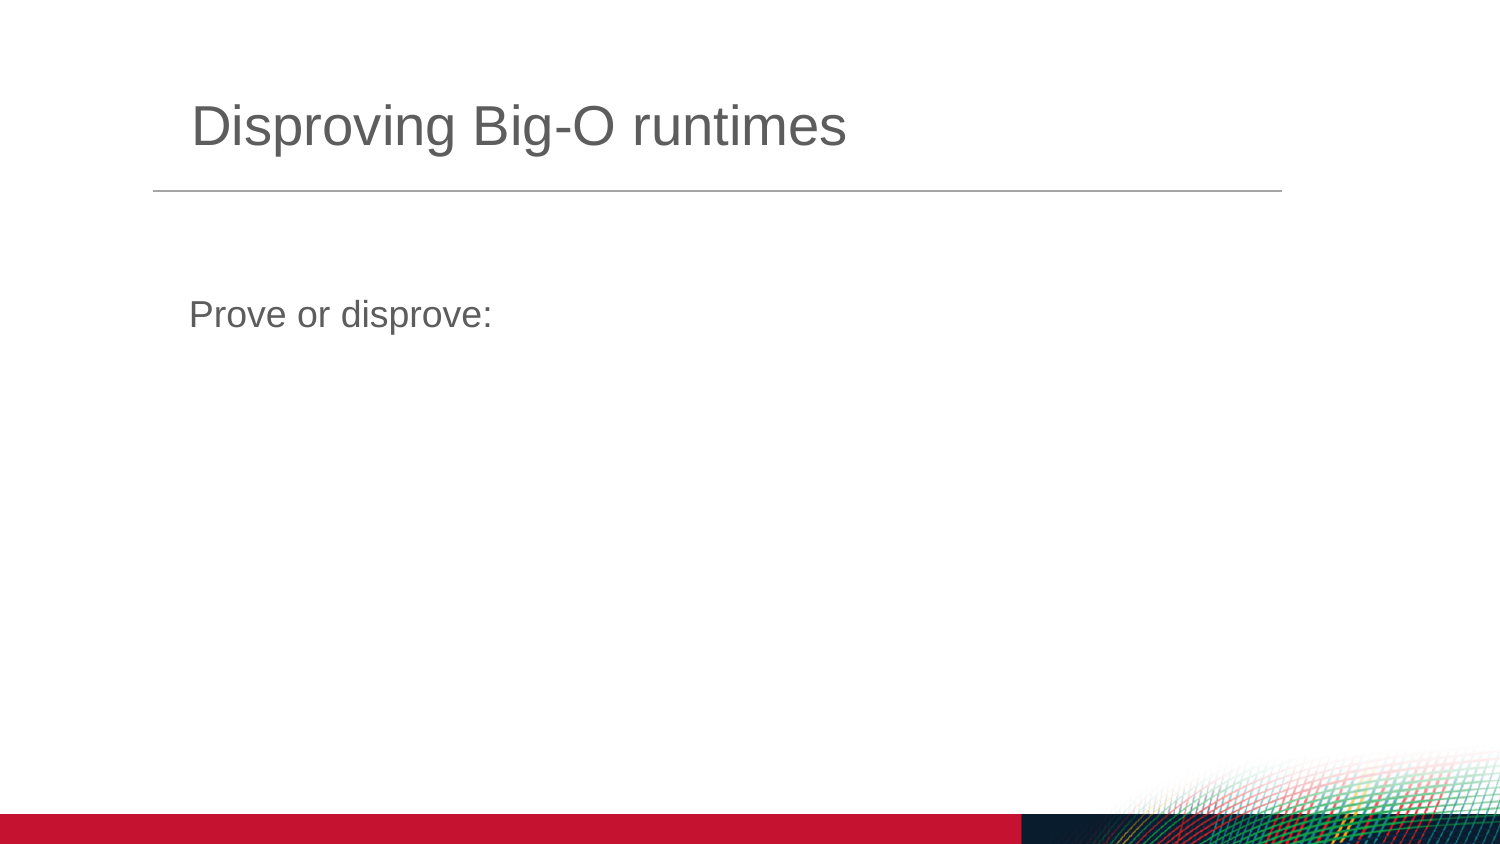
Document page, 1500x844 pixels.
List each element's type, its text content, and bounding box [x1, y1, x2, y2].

picture [0, 718, 1500, 844]
list Disproving Big-O runtimes [153, 87, 878, 167]
